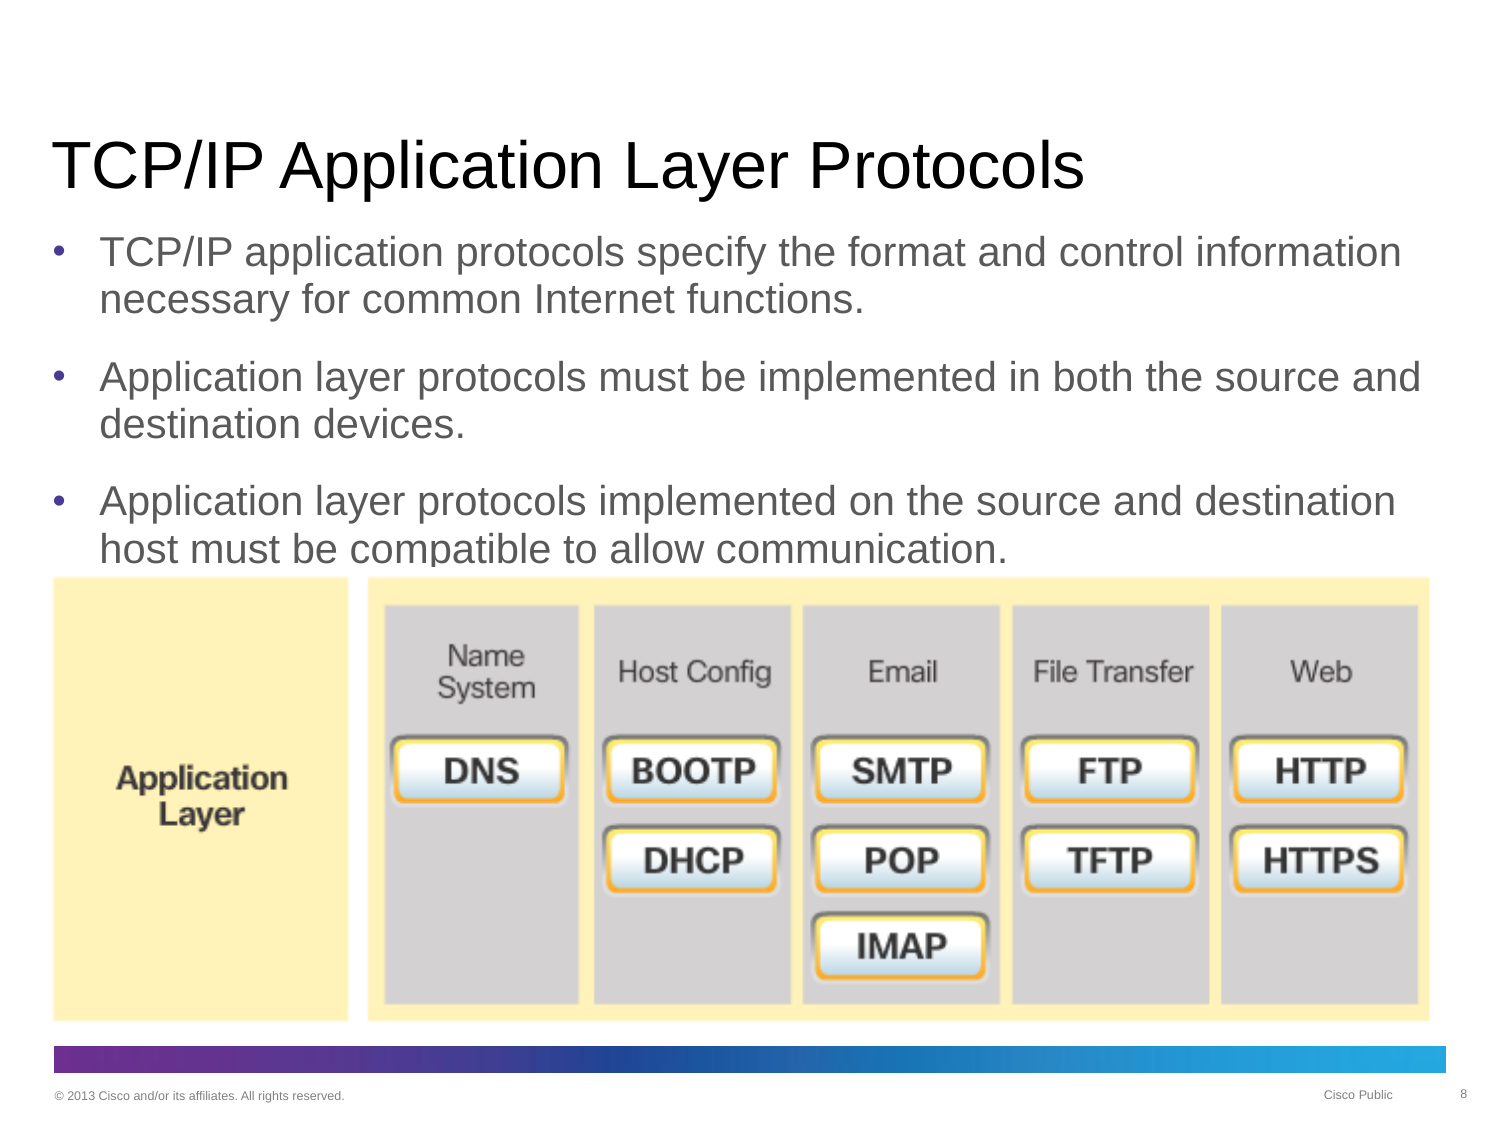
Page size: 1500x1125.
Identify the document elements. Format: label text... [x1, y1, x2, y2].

list TCP/IP application protocols specify the format and control information necessary for common Internet functions. Application layer protocols must be implemented in both the source and destination devices. Application layer protocols implemented on the source and destination host must be compatible to allow communication. [37, 220, 1445, 1035]
picture [54, 1046, 1446, 1073]
picture [42, 567, 1440, 1029]
title TCP/IP Application Layer Protocols [37, 70, 1447, 209]
